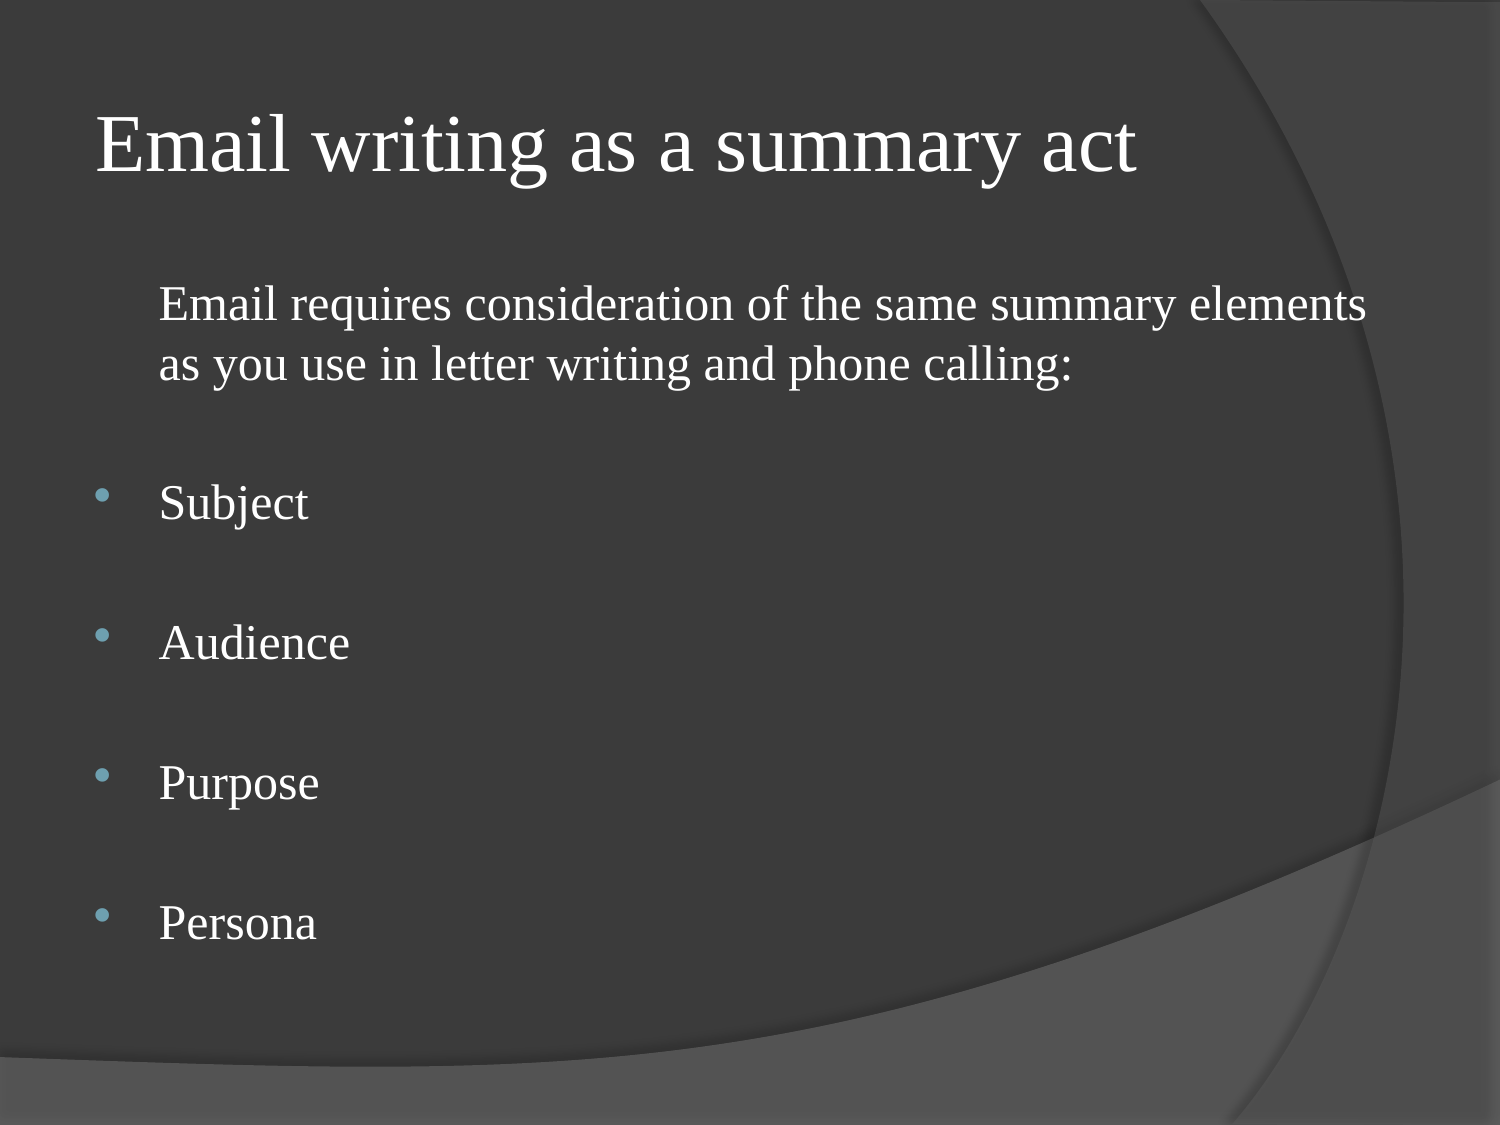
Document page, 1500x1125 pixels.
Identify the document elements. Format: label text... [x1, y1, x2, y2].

list Email requires consideration of the same summary elements as you use in letter writing and phone calling: Subject Audience Purpose Persona [75, 262, 1413, 1005]
title Email writing as a summary act [87, 45, 1313, 233]
